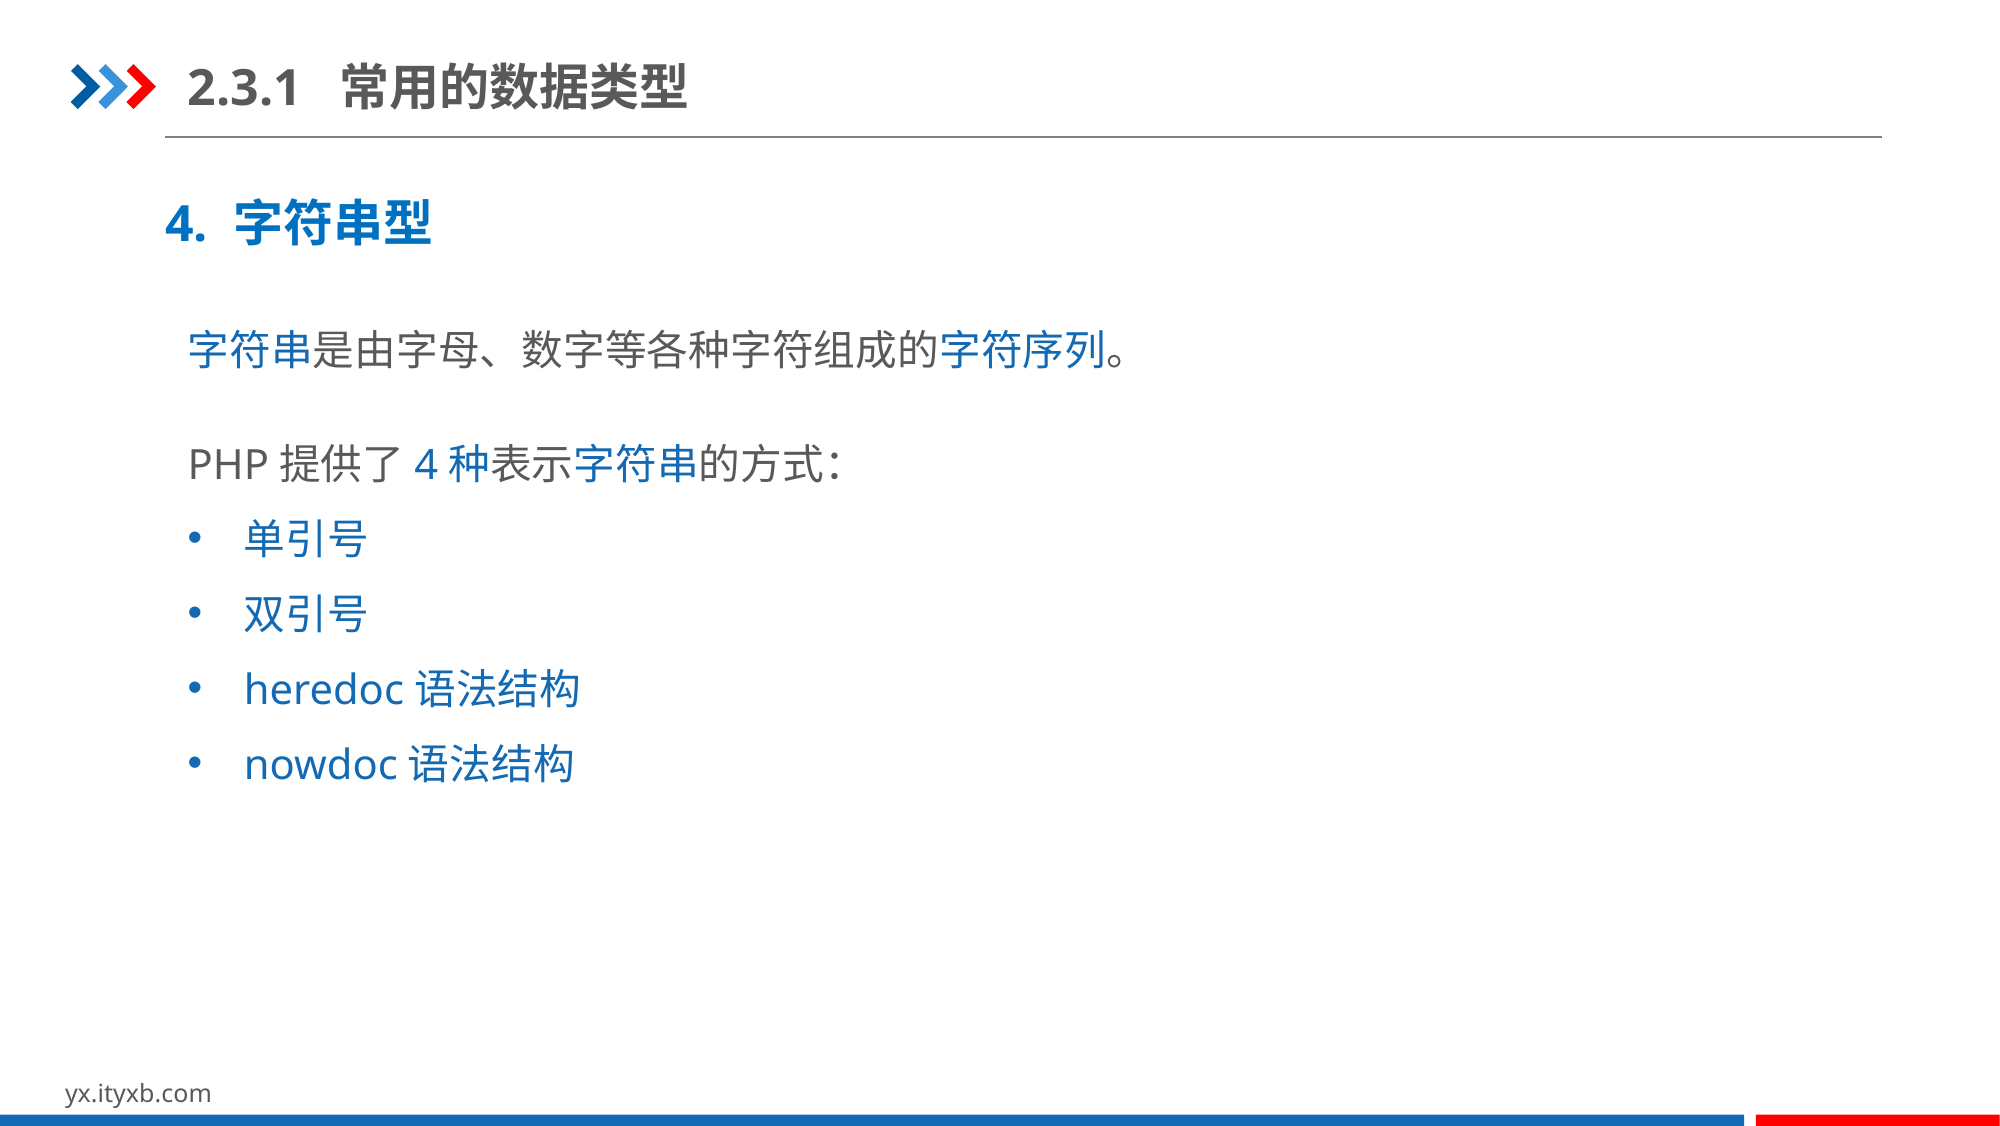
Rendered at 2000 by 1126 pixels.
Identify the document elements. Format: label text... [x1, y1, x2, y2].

text_box 2.3.1 常用的数据类型 [187, 43, 827, 127]
text_box 字符串是由字母、数字等各种字符组成的字符序列。 PHP提供了4种表示字符串的方式： 单引号 双引号 heredoc语法结构 nowdoc语法结构 [172, 290, 1750, 795]
text_box 4. 字符串型 [150, 184, 808, 259]
